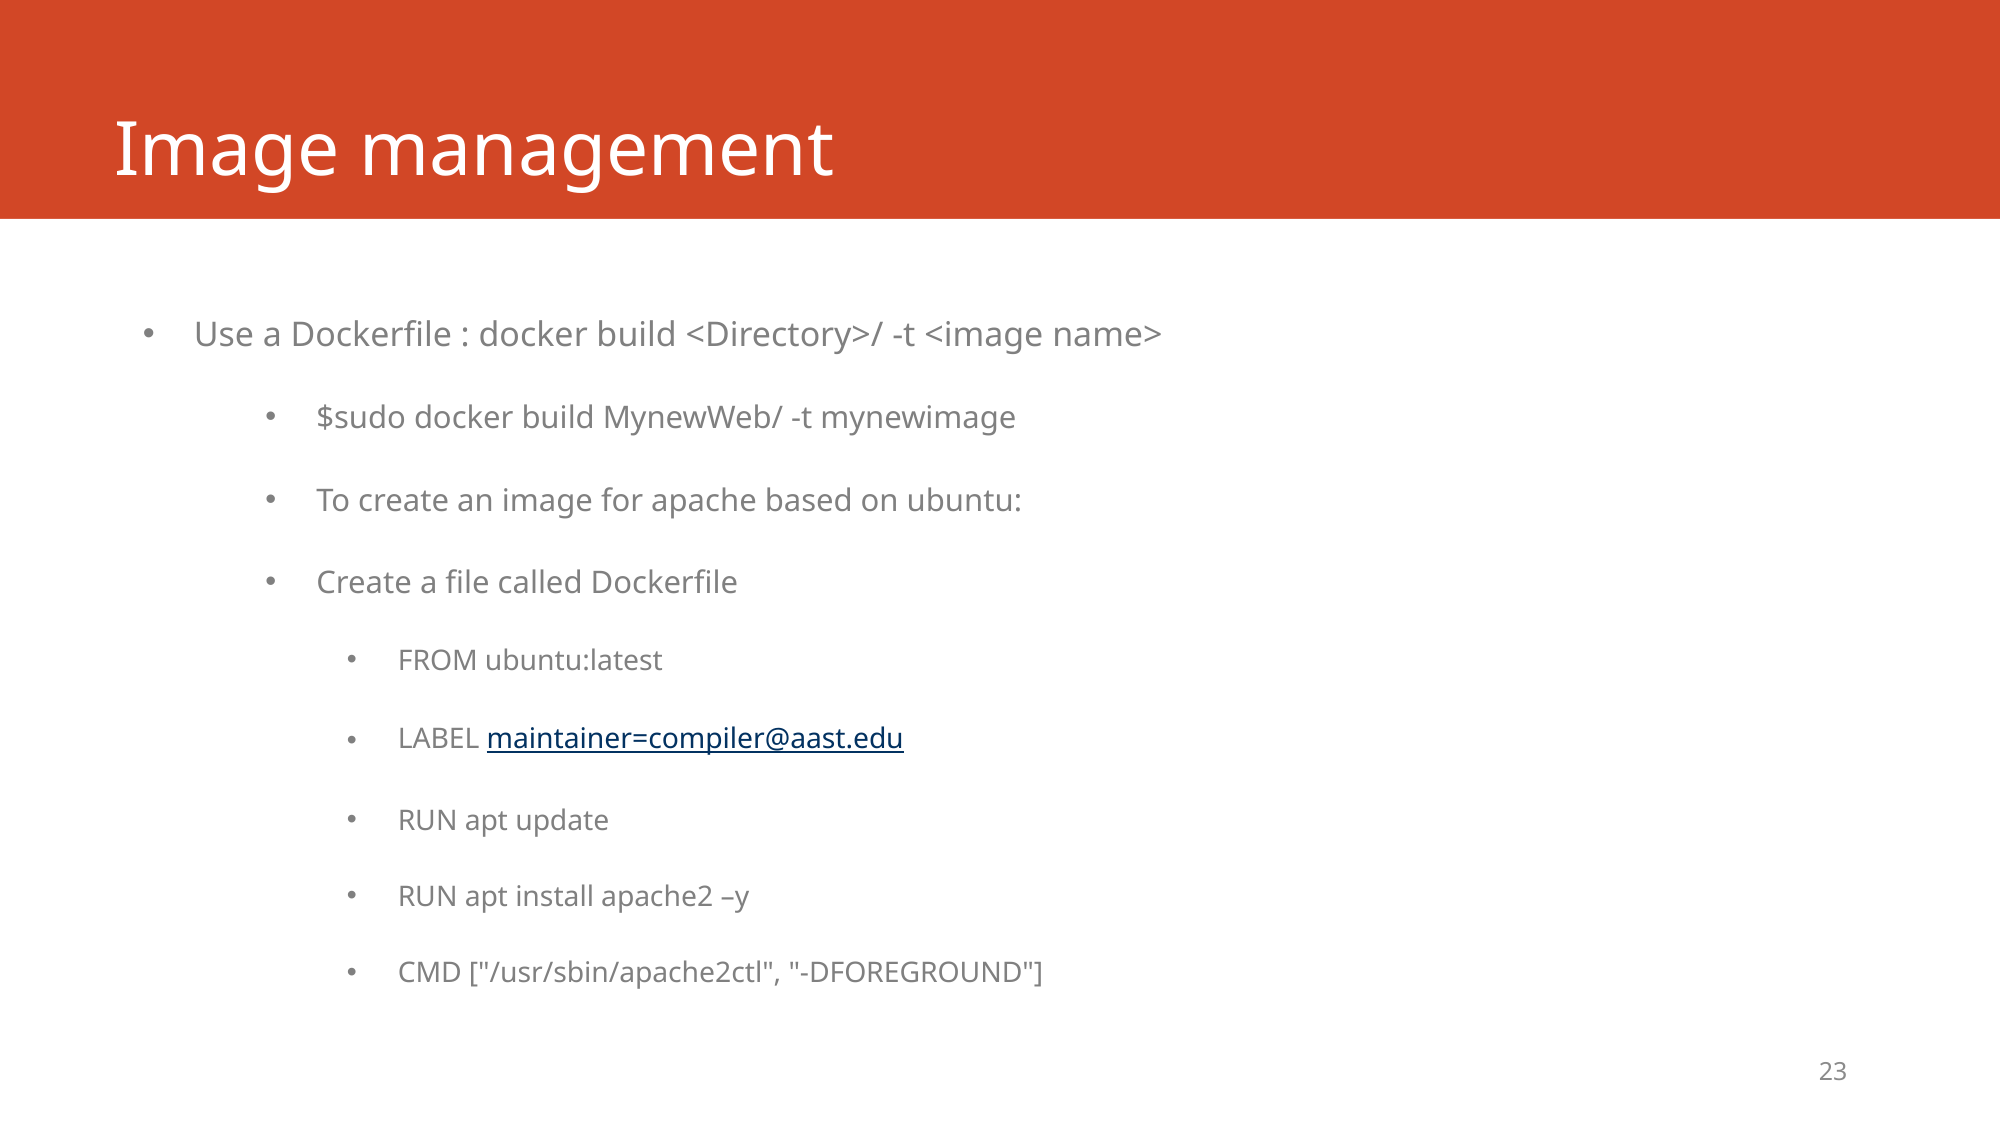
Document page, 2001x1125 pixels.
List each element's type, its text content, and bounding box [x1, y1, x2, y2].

slide_number 23 [1325, 1042, 1863, 1103]
list Use a Dockerfile : docker build <Directory>/ -t <image name> $sudo docker build MynewWeb/ -t mynewimage To create an image for apache based on ubuntu: Create a file called Dockerfile FROM ubuntu:latest LABEL maintainer=compiler@aast.edu RUN apt update RUN apt install apache2 –y CMD ["/usr/sbin/apache2ctl", "-DFOREGROUND"] [127, 284, 1962, 998]
title Image management [99, 0, 1863, 199]
